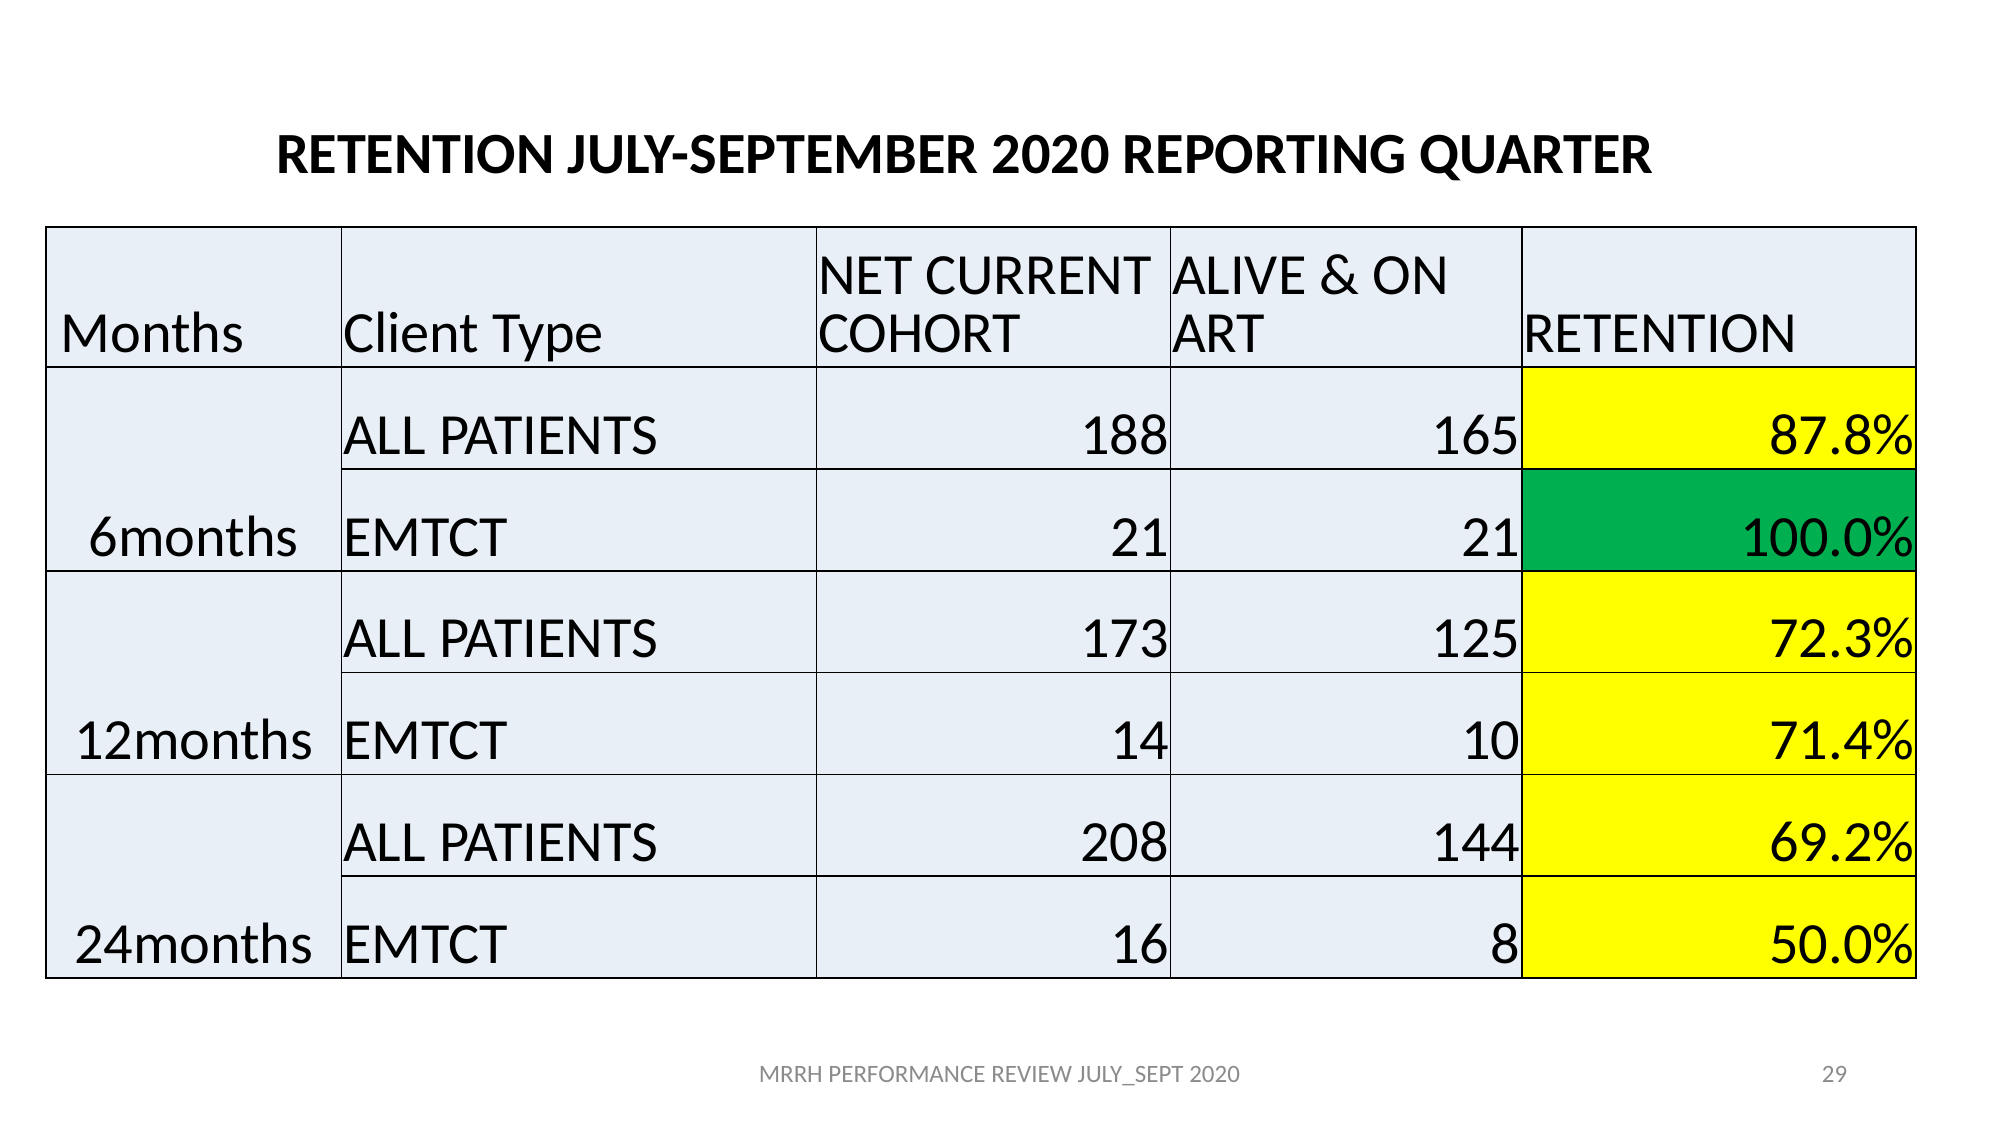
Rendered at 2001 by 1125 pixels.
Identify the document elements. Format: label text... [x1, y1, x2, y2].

table_cell 50.0% [1523, 877, 1915, 977]
table_cell ALL PATIENTS [342, 775, 816, 875]
table_cell 8 [1171, 877, 1521, 977]
slide_number 29 [1412, 1042, 1863, 1103]
table_cell 71.4% [1523, 673, 1915, 774]
table_cell 21 [817, 470, 1170, 570]
table_header Client Type [342, 228, 816, 366]
table_cell 24months [47, 775, 341, 977]
table_cell 6months [47, 368, 341, 570]
table_cell ALL PATIENTS [342, 368, 816, 468]
table_cell 16 [817, 877, 1170, 977]
table_cell 87.8% [1523, 368, 1915, 468]
table_header Months [47, 228, 341, 366]
table_cell 10 [1171, 673, 1521, 774]
table_cell 72.3% [1523, 572, 1915, 672]
table_cell 165 [1171, 368, 1521, 468]
table_cell EMTCT [342, 673, 816, 774]
table_cell EMTCT [342, 470, 816, 570]
table_cell 14 [817, 673, 1170, 774]
table_cell ALL PATIENTS [342, 572, 816, 672]
table_cell 100.0% [1523, 470, 1915, 570]
footer MRRH PERFORMANCE REVIEW JULY_SEPT 2020 [662, 1042, 1338, 1103]
table_cell 12months [47, 572, 341, 774]
table_cell 144 [1171, 775, 1521, 875]
table_cell 21 [1171, 470, 1521, 570]
table_cell 208 [817, 775, 1170, 875]
text_box RETENTION JULY-SEPTEMBER 2020 REPORTING QUARTER [261, 108, 1669, 193]
table_cell 173 [817, 572, 1170, 672]
table_cell 188 [817, 368, 1170, 468]
table_header RETENTION [1523, 228, 1915, 366]
table_cell 69.2% [1523, 775, 1915, 875]
table_header ALIVE & ON ART [1171, 228, 1521, 366]
table_header NET CURRENT COHORT [817, 228, 1170, 366]
table_cell 125 [1171, 572, 1521, 672]
table_cell EMTCT [342, 877, 816, 977]
